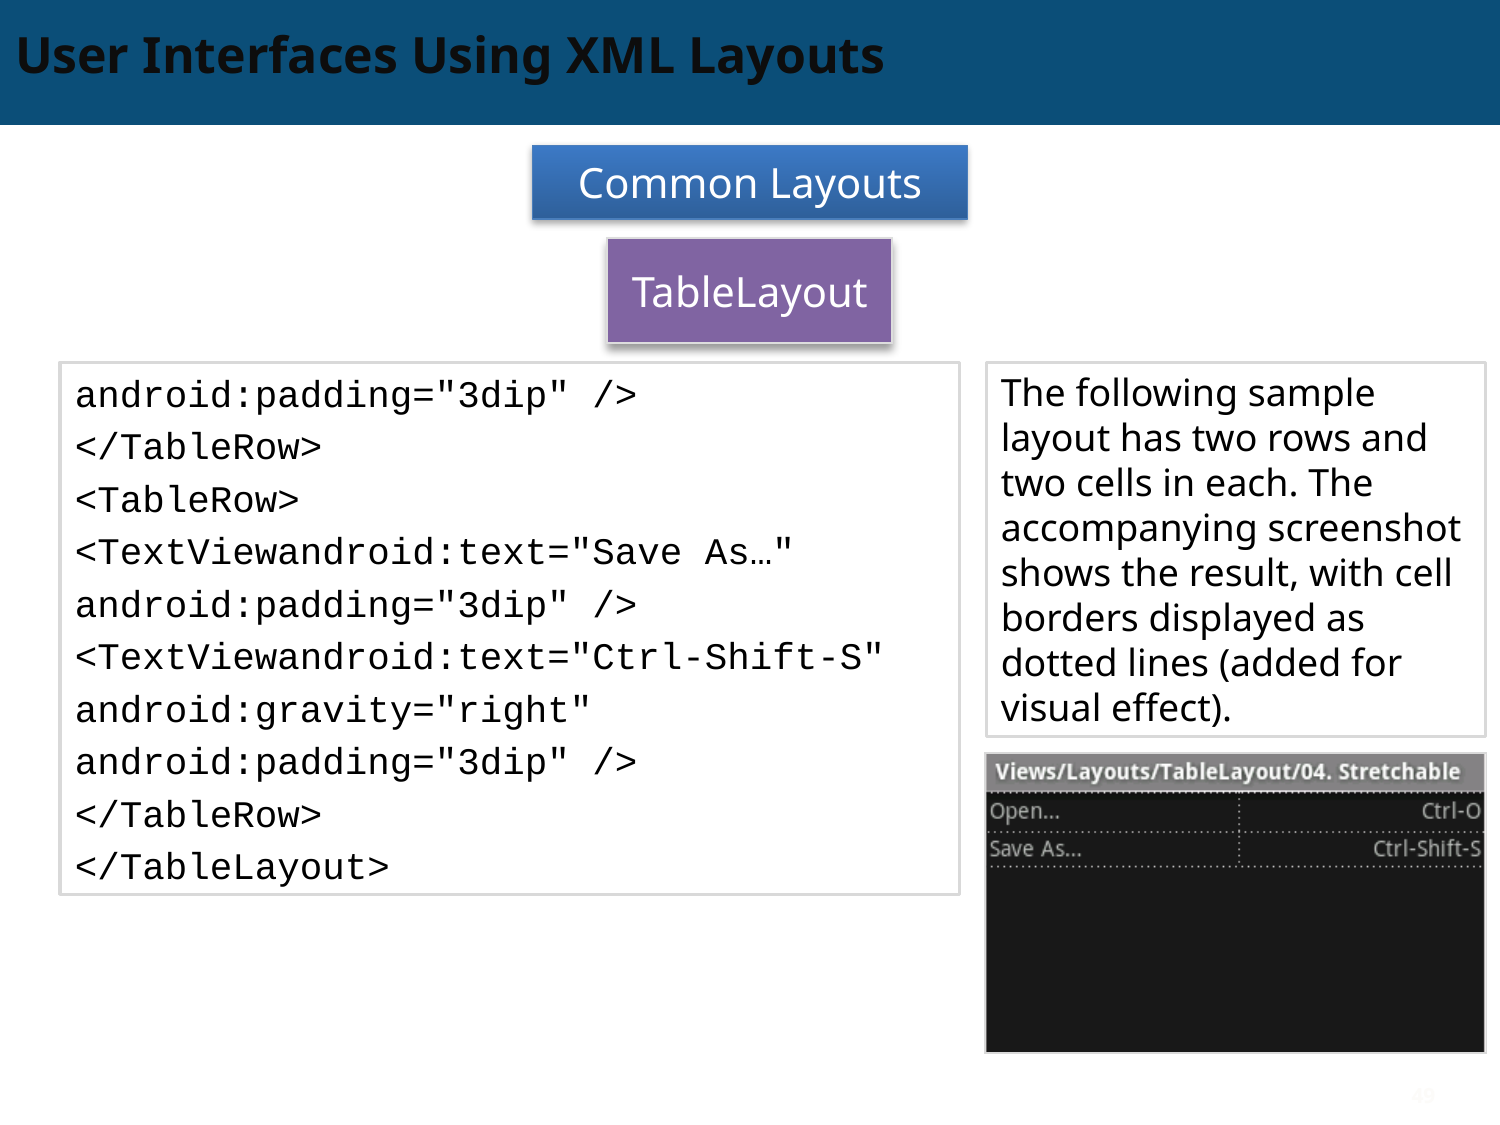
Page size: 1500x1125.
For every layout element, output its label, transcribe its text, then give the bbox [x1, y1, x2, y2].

picture [985, 753, 1486, 1053]
text_box The following sample layout has two rows and two cells in each. The accompanying screenshot shows the result, with cell borders displayed as dotted lines (added for visual effect). [986, 362, 1486, 737]
text_box android:padding="3dip" /> </TableRow> <TableRow> <TextViewandroid:text="Save As…" android:padding="3dip" /> <TextViewandroid:text="Ctrl-Shift-S" android:gravity="right" android:padding="3dip" /> </TableRow> </TableLayout> [59, 362, 960, 895]
text_box TableLayout [607, 238, 893, 344]
text_box Common Layouts [532, 145, 968, 220]
title User Interfaces Using XML Layouts [0, 21, 1351, 86]
